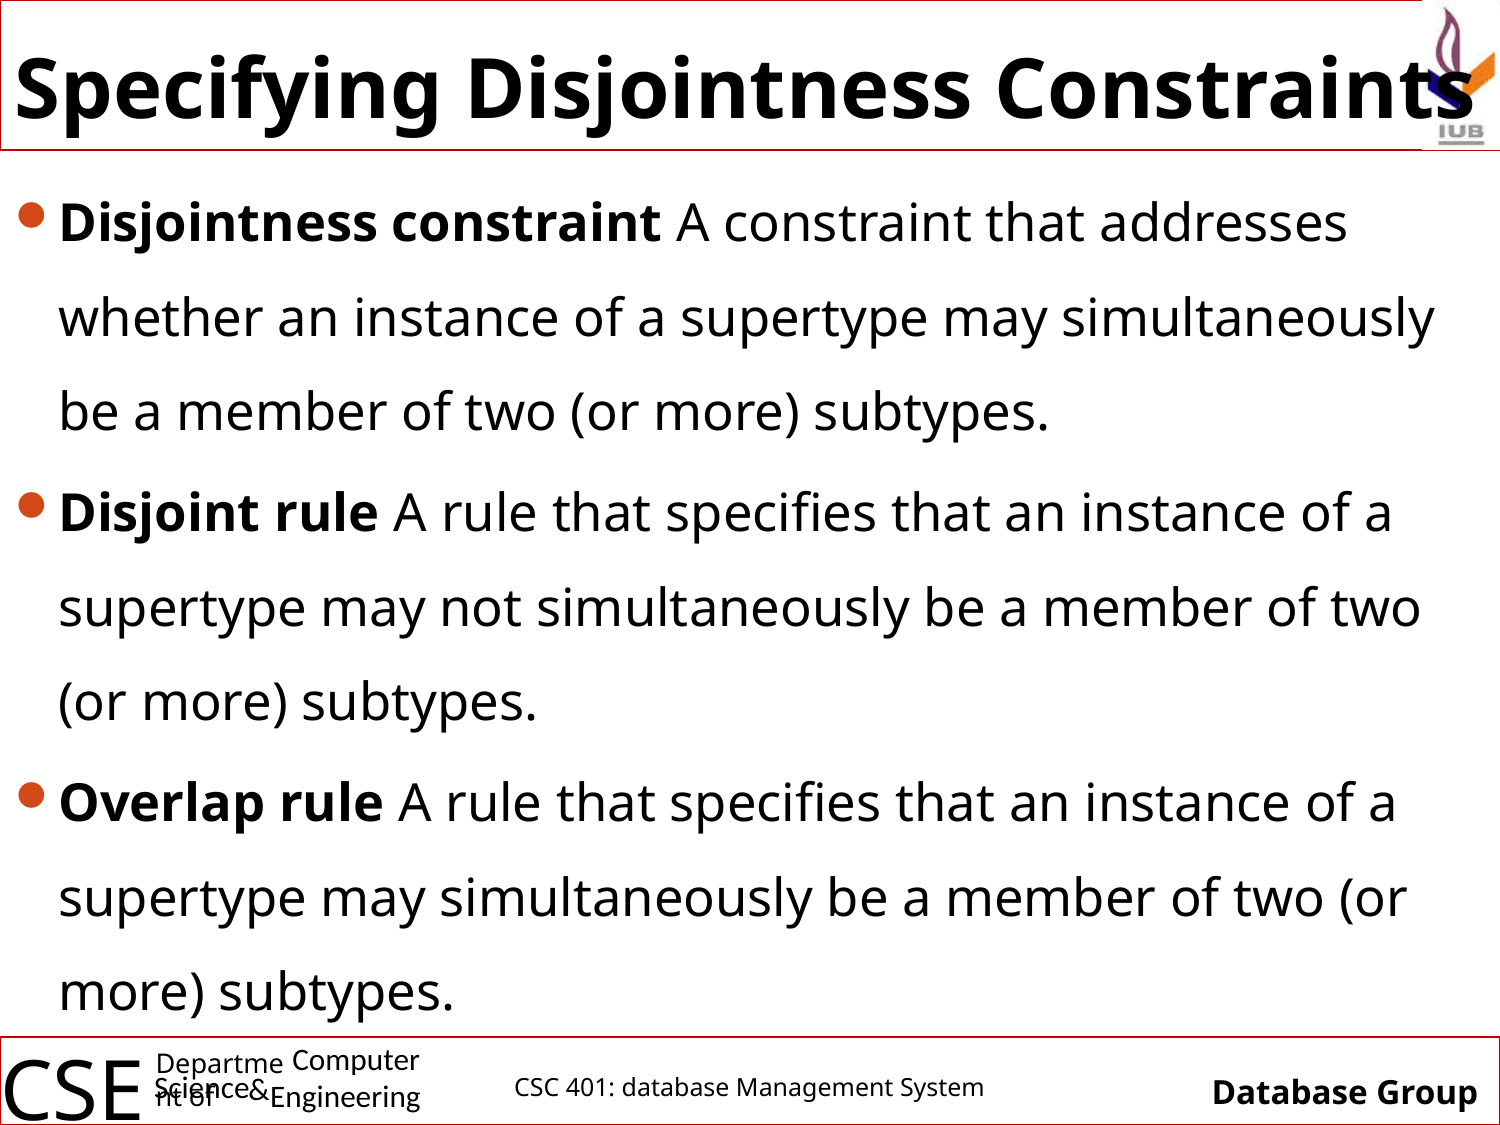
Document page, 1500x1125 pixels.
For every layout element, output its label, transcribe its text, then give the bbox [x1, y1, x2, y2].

footer CSC 401: database Management System [487, 1064, 1013, 1115]
list Disjointness constraint A constraint that addresses whether an instance of a supertype may simultaneously be a member of two (or more) subtypes. Disjoint rule A rule that specifies that an instance of a supertype may not simultaneously be a member of two (or more) subtypes. Overlap rule A rule that specifies that an instance of a supertype may simultaneously be a member of two (or more) subtypes. [0, 149, 1500, 1038]
title Specifying Disjointness Constraints [0, 0, 1500, 149]
